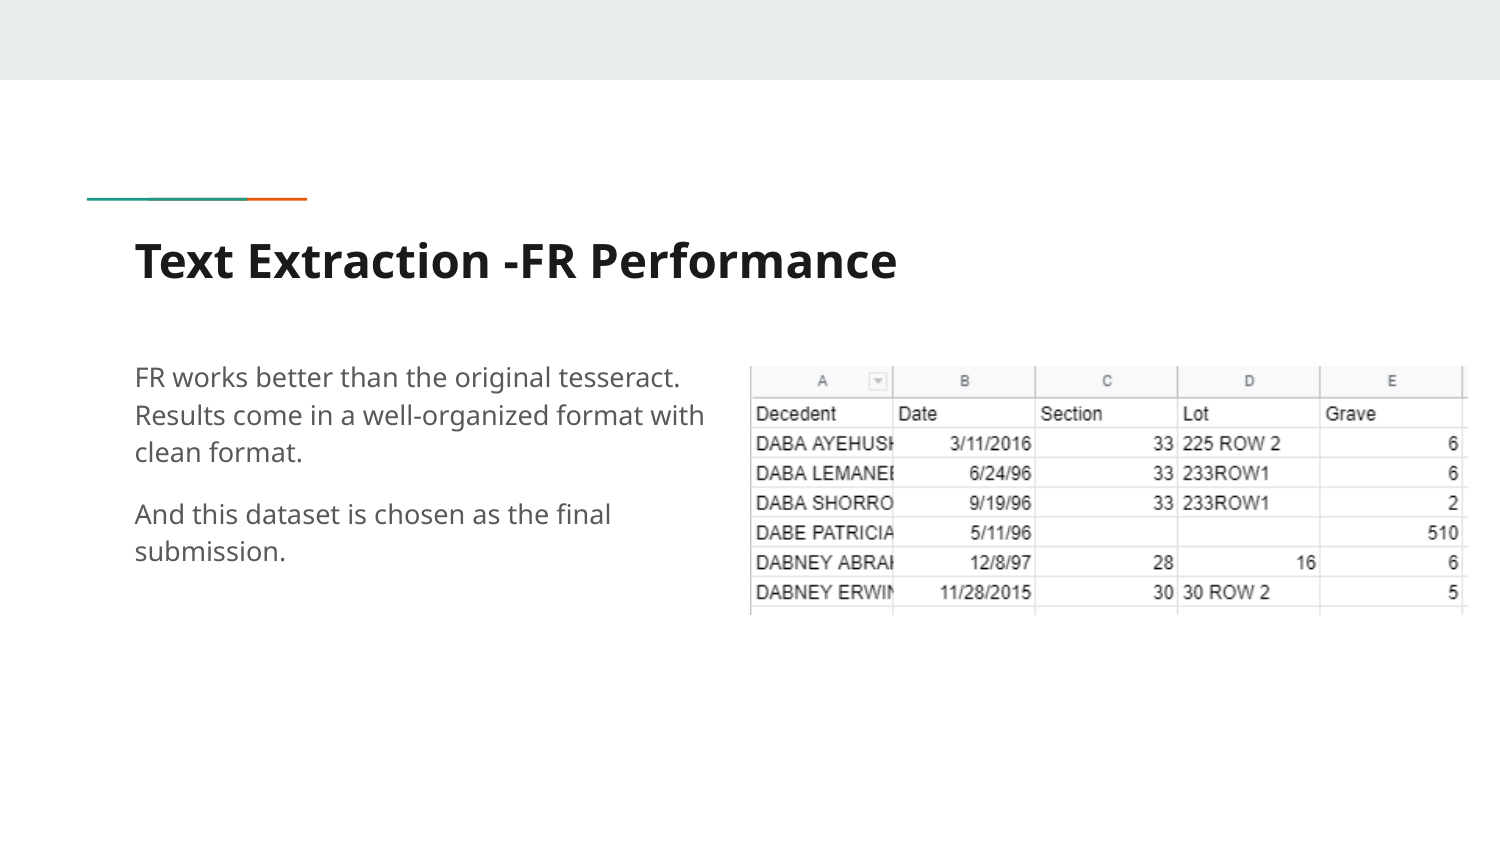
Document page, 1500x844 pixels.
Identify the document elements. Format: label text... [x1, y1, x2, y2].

title Text Extraction -FR Performance [119, 216, 1381, 305]
list FR works better than the original tesseract. Results come in a well-organized format with clean format. And this dataset is chosen as the final submission. [119, 341, 739, 712]
picture [749, 366, 1468, 616]
